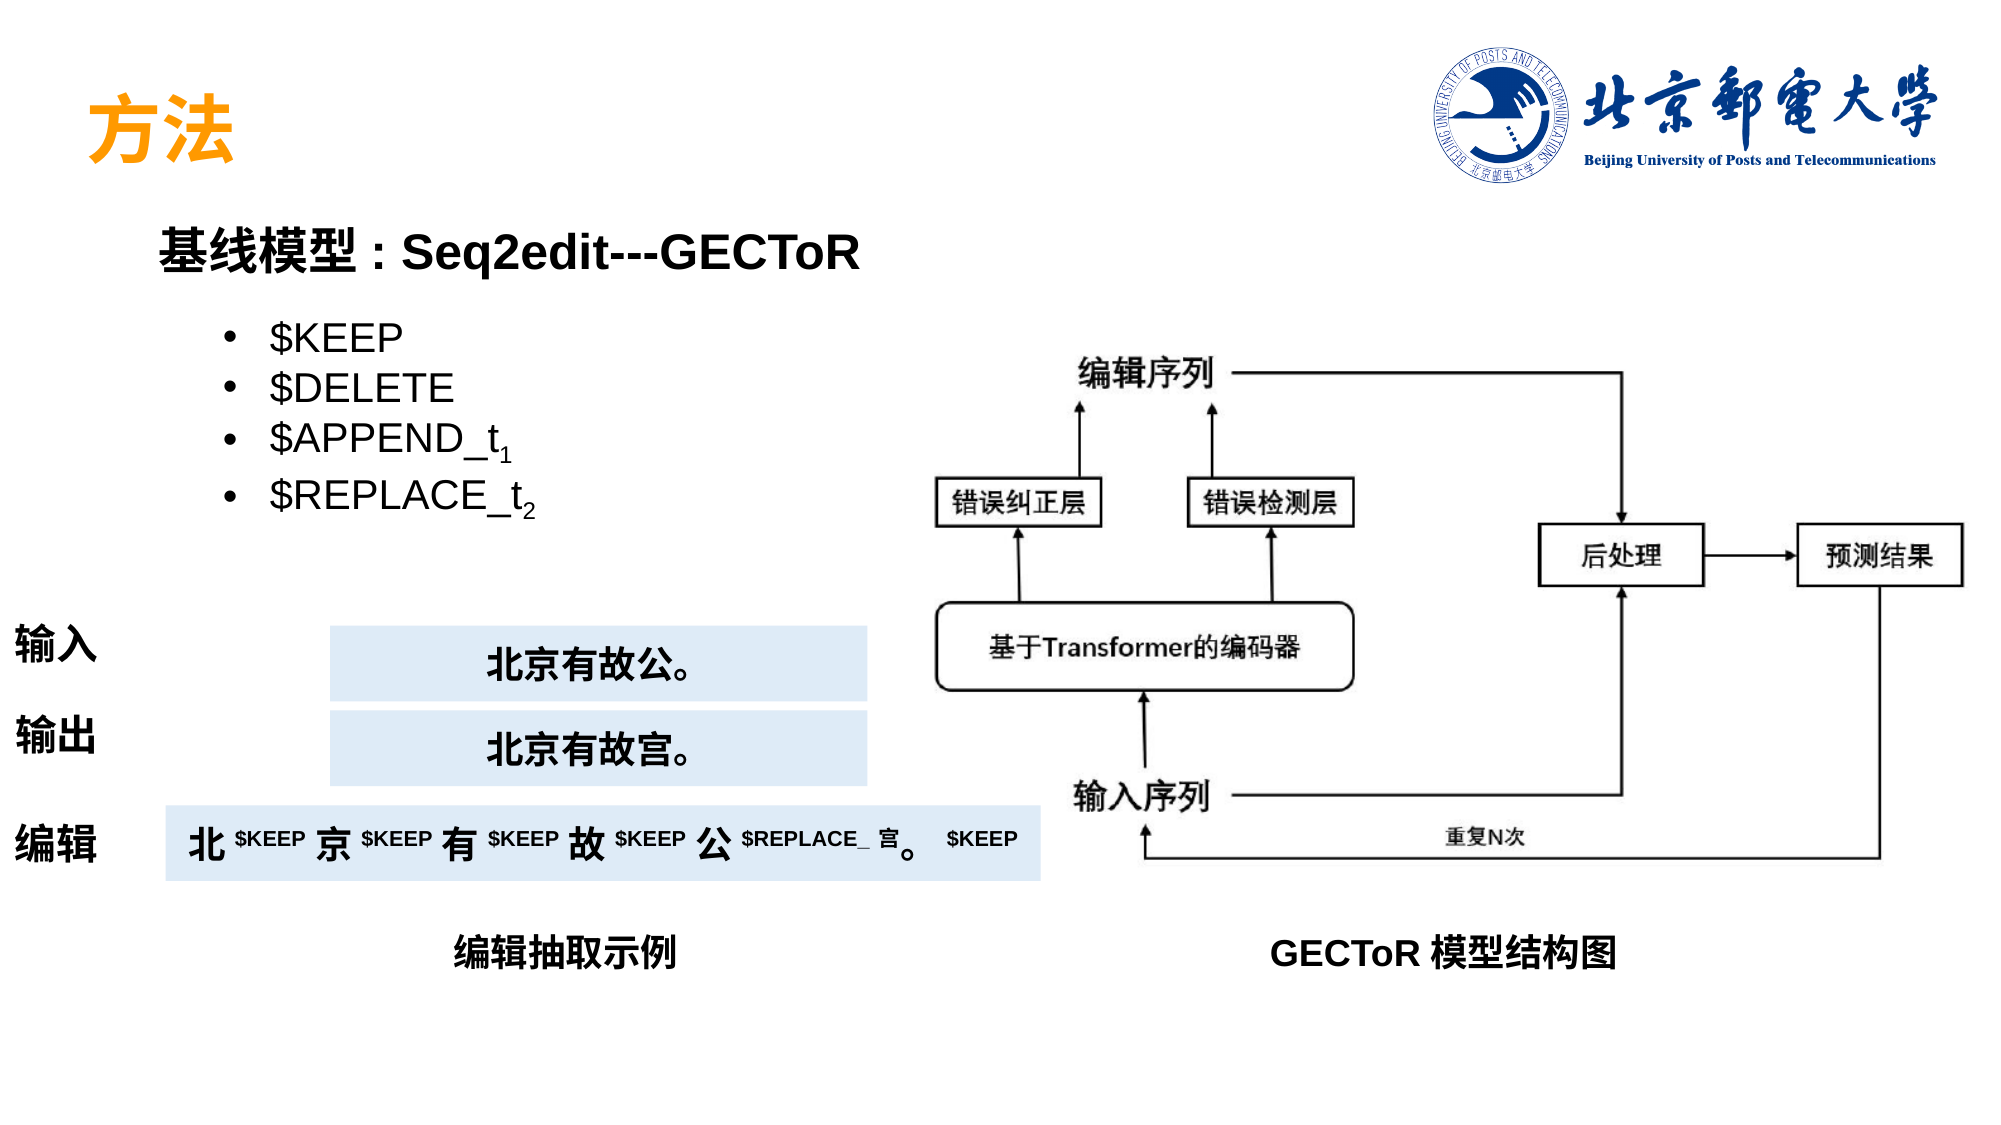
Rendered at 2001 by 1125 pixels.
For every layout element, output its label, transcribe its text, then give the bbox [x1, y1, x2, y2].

text_box 方法 [71, 74, 1072, 180]
text_box 编辑 [0, 810, 188, 876]
text_box $KEEP $DELETE $APPEND_t1 $REPLACE_t2 [208, 303, 903, 533]
text_box 基线模型: Seq2edit---GECToR [143, 212, 1332, 288]
text_box 编辑抽取示例 [438, 921, 1236, 982]
text_box GECToR模型结构图 [1255, 921, 2000, 982]
text_box 北京有故宫。 [329, 709, 868, 787]
picture [1418, 35, 1952, 196]
text_box 北$KEEP京$KEEP有$KEEP故$KEEP公$REPLACE_宫。$KEEP [165, 804, 903, 882]
text_box 北京有故公。 [329, 625, 868, 702]
picture [903, 288, 2000, 913]
text_box 输出 [0, 701, 188, 767]
text_box 输入 [0, 610, 188, 675]
